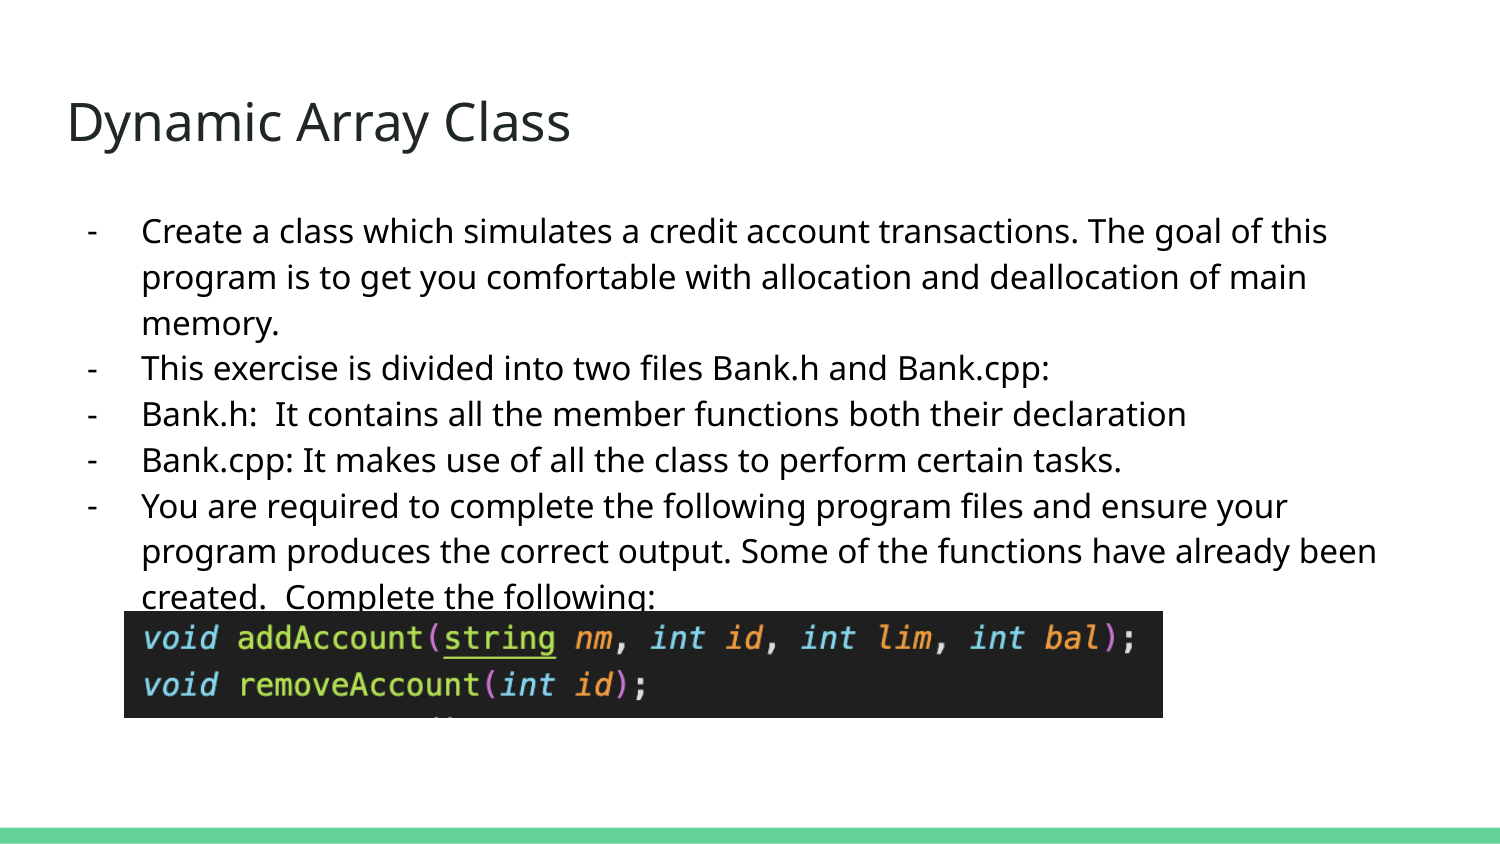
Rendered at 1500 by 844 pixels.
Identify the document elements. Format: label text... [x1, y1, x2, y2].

title Dynamic Array Class [51, 72, 1449, 167]
picture [124, 610, 1163, 719]
list Create a class which simulates a credit account transactions. The goal of this program is to get you comfortable with allocation and deallocation of main memory.​ This exercise is divided into two files Bank.h and Bank.cpp:​ Bank.h: It contains all the member functions both their declaration​ Bank.cpp: It makes use of all the class to perform certain tasks.​ You are required to complete the following program files and ensure your program produces the correct output. Some of the functions have already been created. Complete the following:​ [51, 189, 1449, 750]
